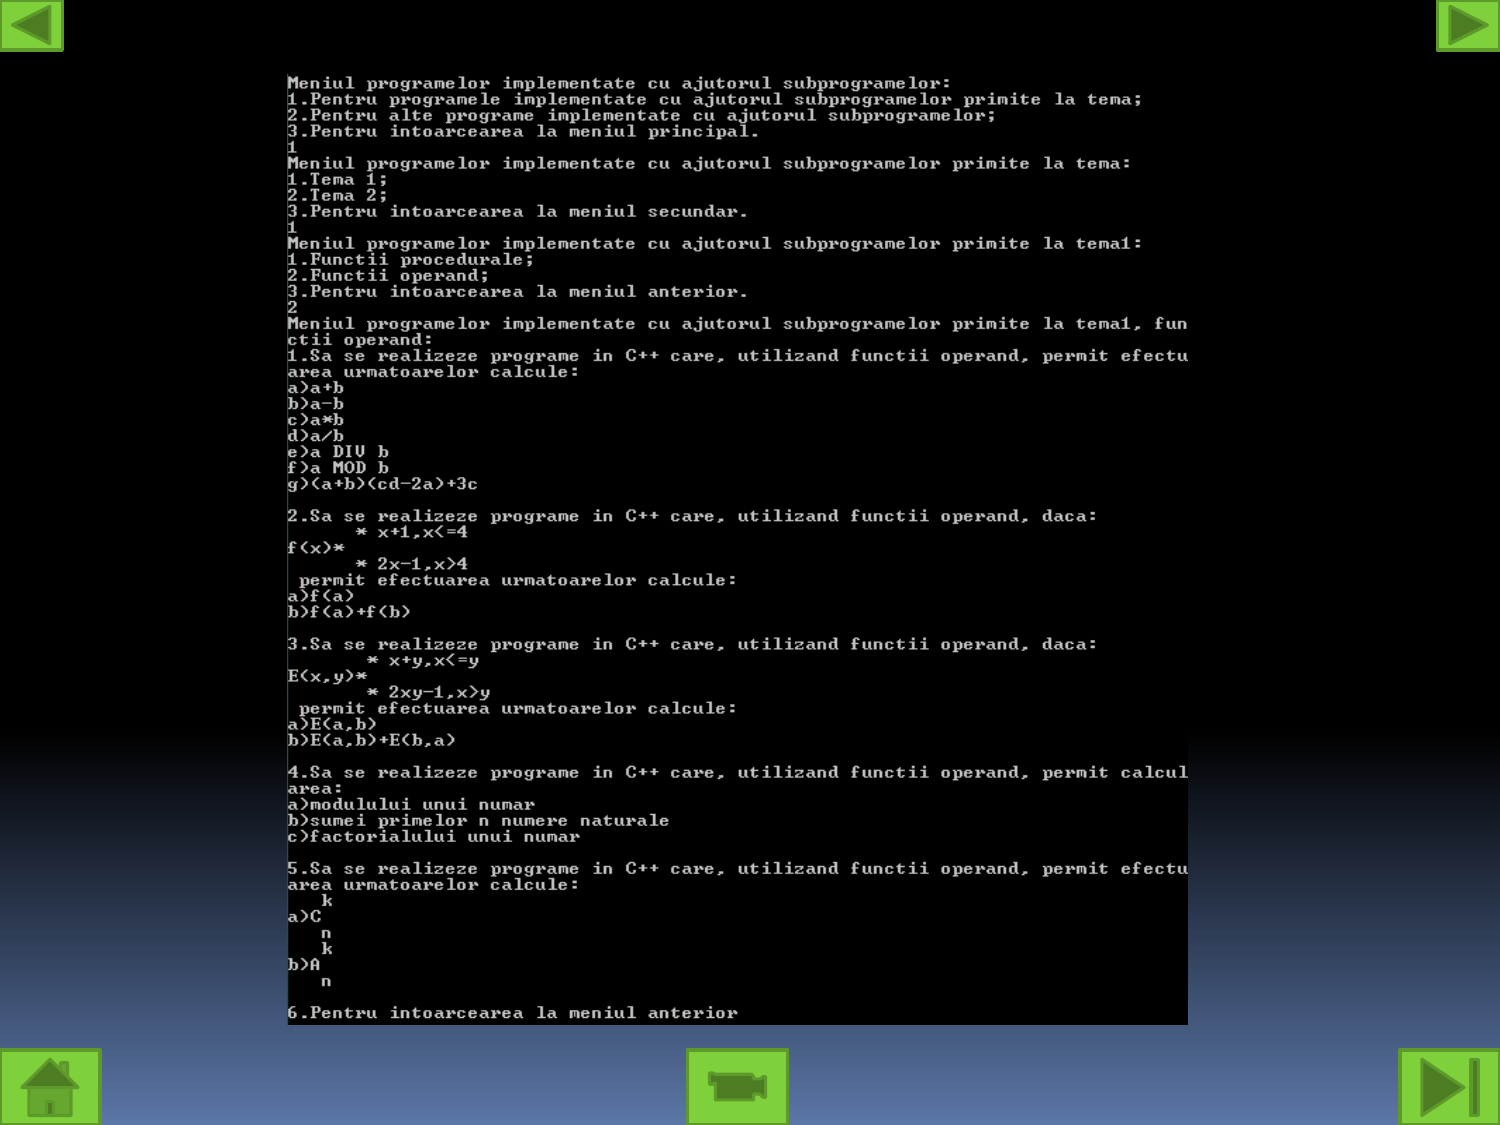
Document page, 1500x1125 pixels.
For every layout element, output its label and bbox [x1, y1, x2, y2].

text_box [1398, 1048, 1500, 1125]
text_box [686, 1048, 789, 1125]
text_box [0, 1048, 102, 1125]
list [286, 74, 1188, 1025]
text_box [0, 0, 64, 52]
text_box [1436, 0, 1500, 52]
